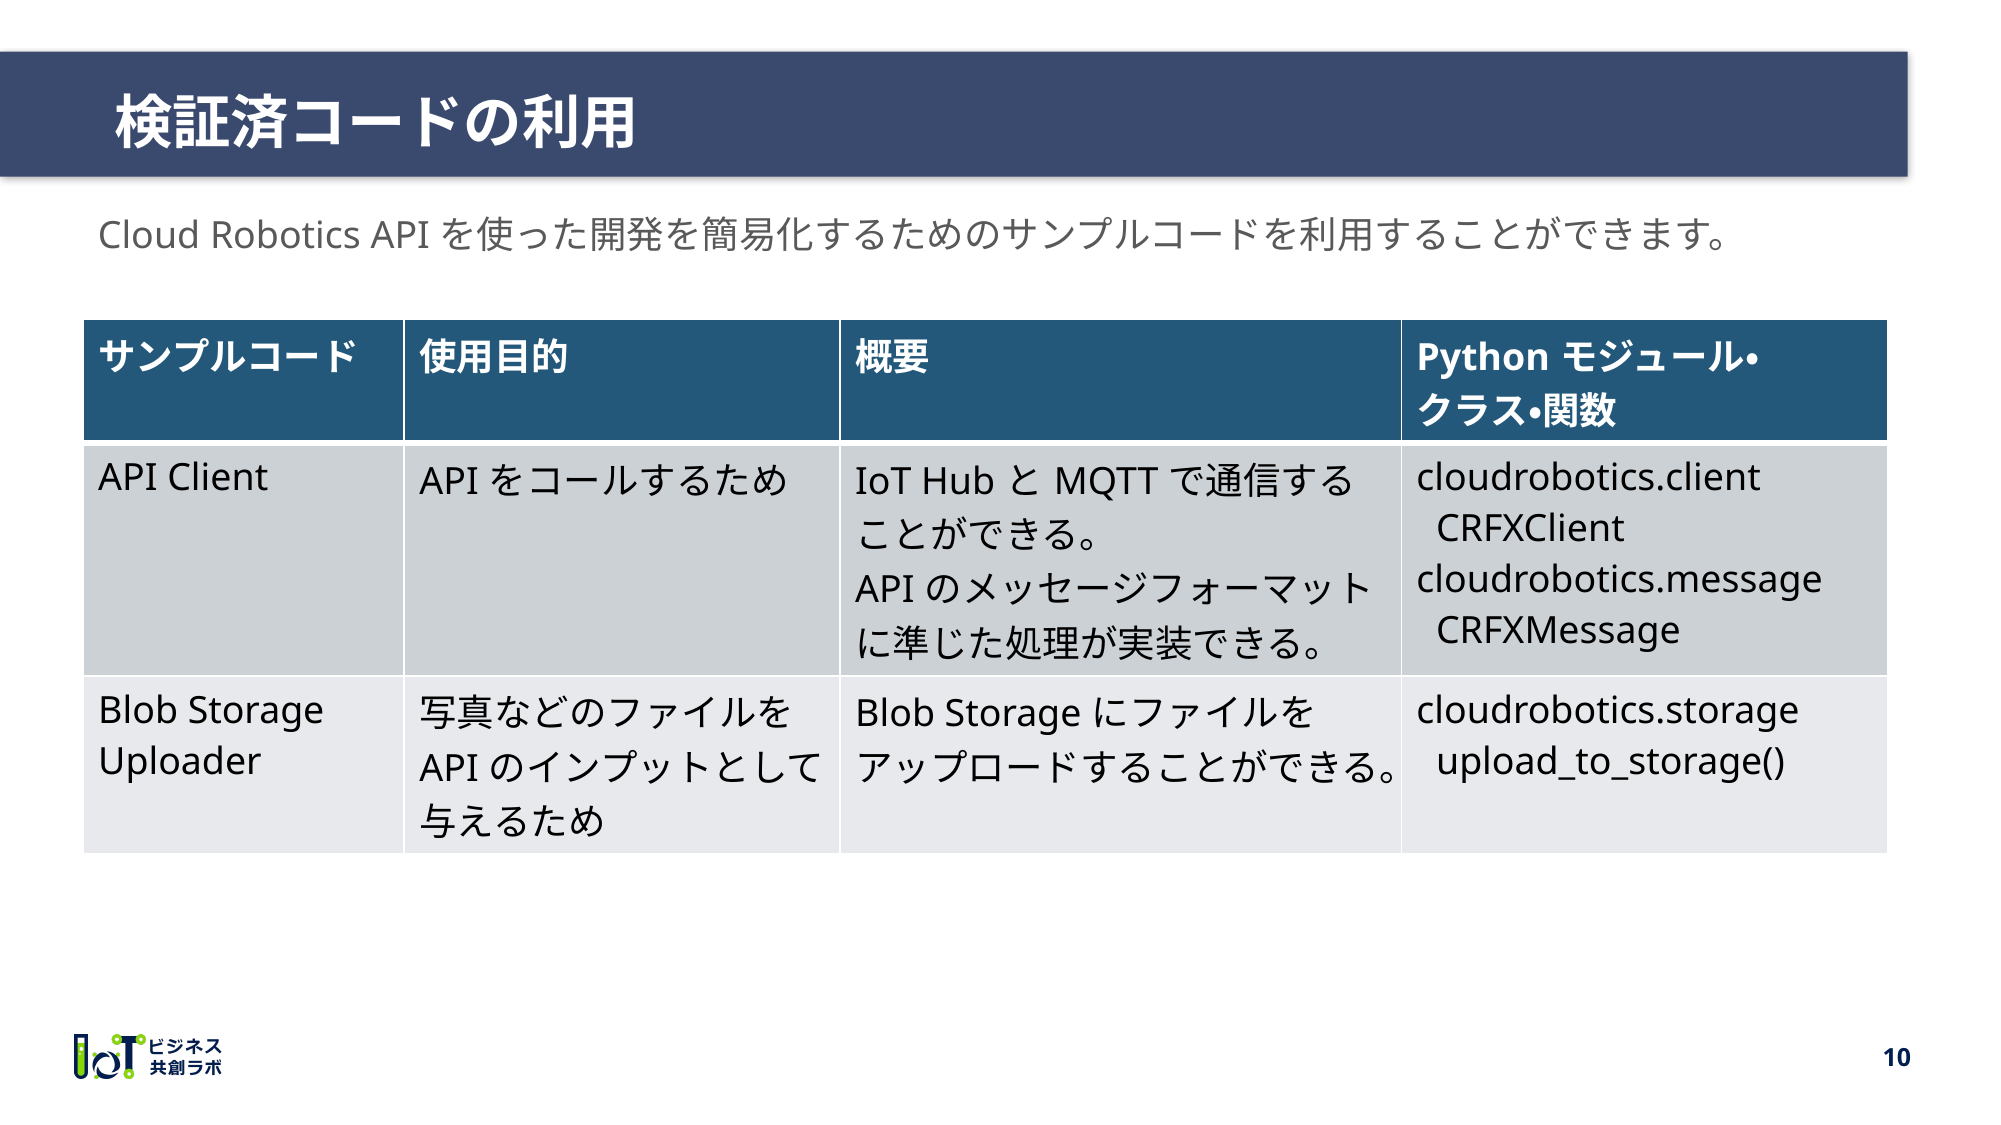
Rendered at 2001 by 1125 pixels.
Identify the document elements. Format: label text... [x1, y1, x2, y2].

table_header 概要 [841, 320, 1401, 440]
table_cell APIをコールするため [405, 446, 839, 675]
list Cloud Robotics APIを使った開発を簡易化するためのサンプルコードを利用することができます。 [83, 206, 1887, 284]
picture [74, 1034, 222, 1079]
table_cell Blob Storage Uploader [84, 677, 403, 853]
table_cell 写真などのファイルをAPIのインプットとして与えるため [405, 677, 839, 853]
table_cell API Client [84, 446, 403, 675]
table_cell cloudrobotics.client CRFXClient cloudrobotics.message CRFXMessage [1402, 446, 1887, 675]
table_header Pythonモジュール・ クラス・関数 [1402, 320, 1887, 440]
table_cell cloudrobotics.storage upload_to_storage() [1402, 677, 1887, 853]
table_cell IoT HubとMQTTで通信することができる。 APIのメッセージフォーマットに準じた処理が実装できる。 [841, 446, 1401, 675]
table_header サンプルコード [84, 320, 403, 440]
title 検証済コードの利用 [99, 77, 1850, 151]
table_header 使用目的 [405, 320, 839, 440]
table_cell Blob Storageにファイルをアップロードすることができる。 [841, 677, 1401, 853]
